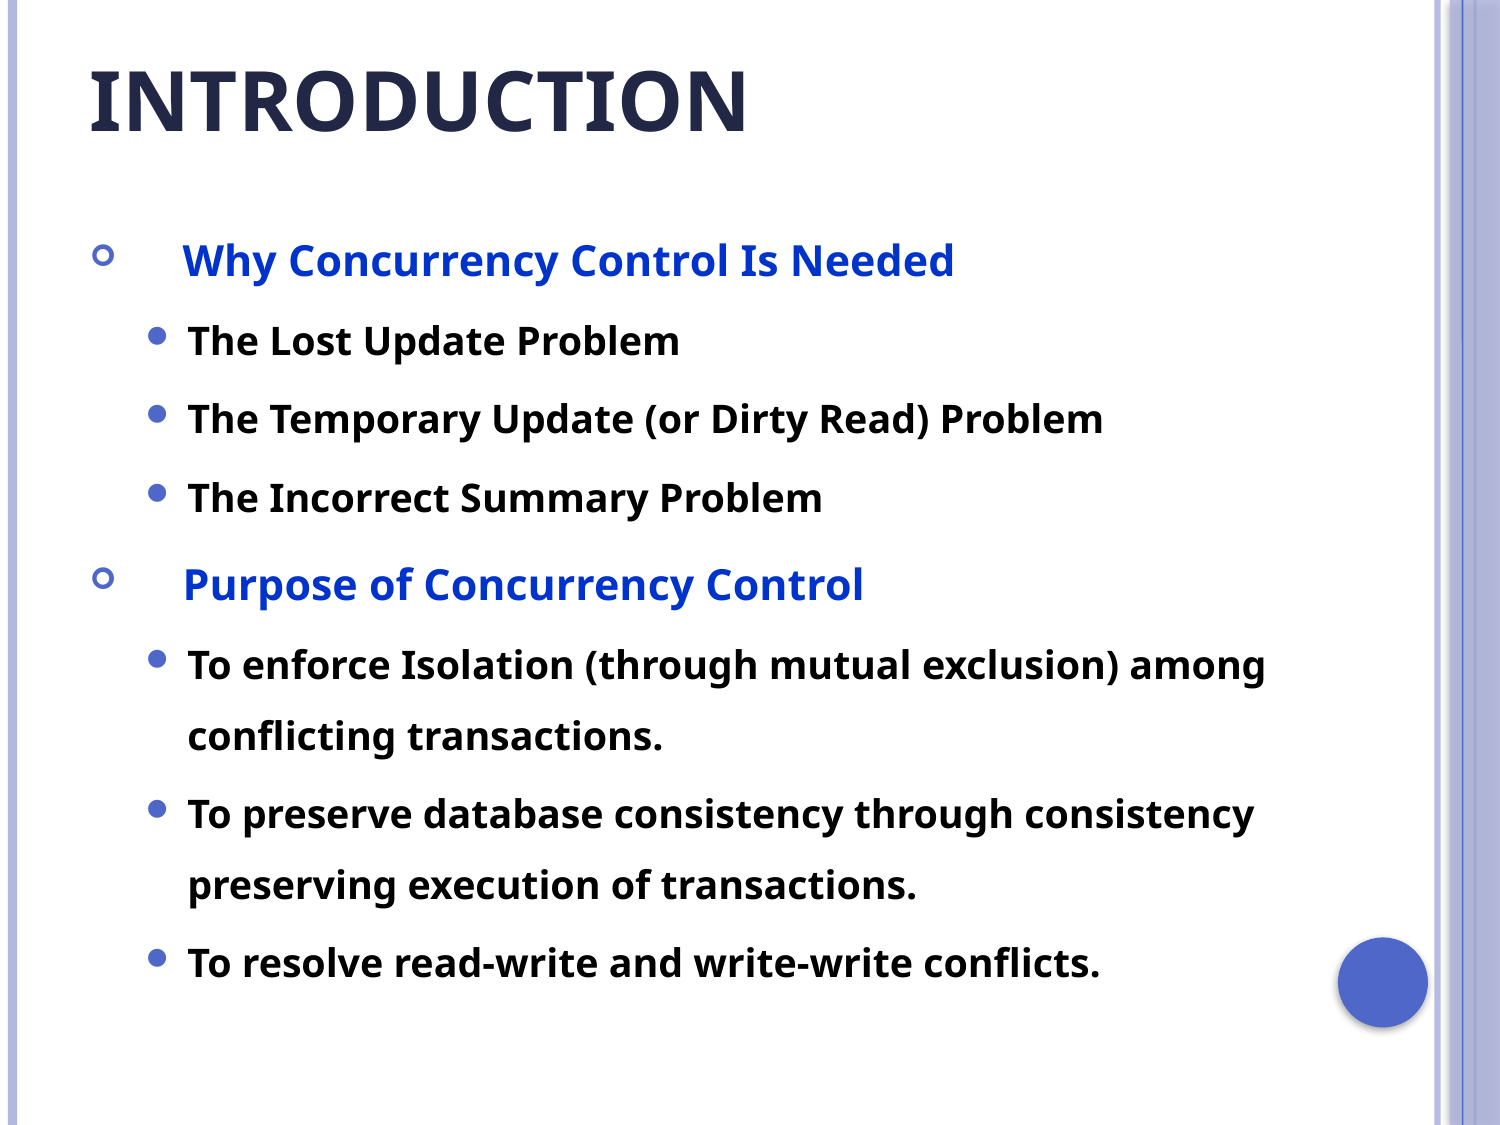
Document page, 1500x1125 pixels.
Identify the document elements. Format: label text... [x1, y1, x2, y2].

title Introduction [75, 0, 1300, 156]
list Why Concurrency Control Is Needed The Lost Update Problem The Temporary Update (or Dirty Read) Problem The Incorrect Summary Problem Purpose of Concurrency Control To enforce Isolation (through mutual exclusion) among conflicting transactions. To preserve database consistency through consistency preserving execution of transactions. To resolve read-write and write-write conflicts. [75, 200, 1350, 1000]
